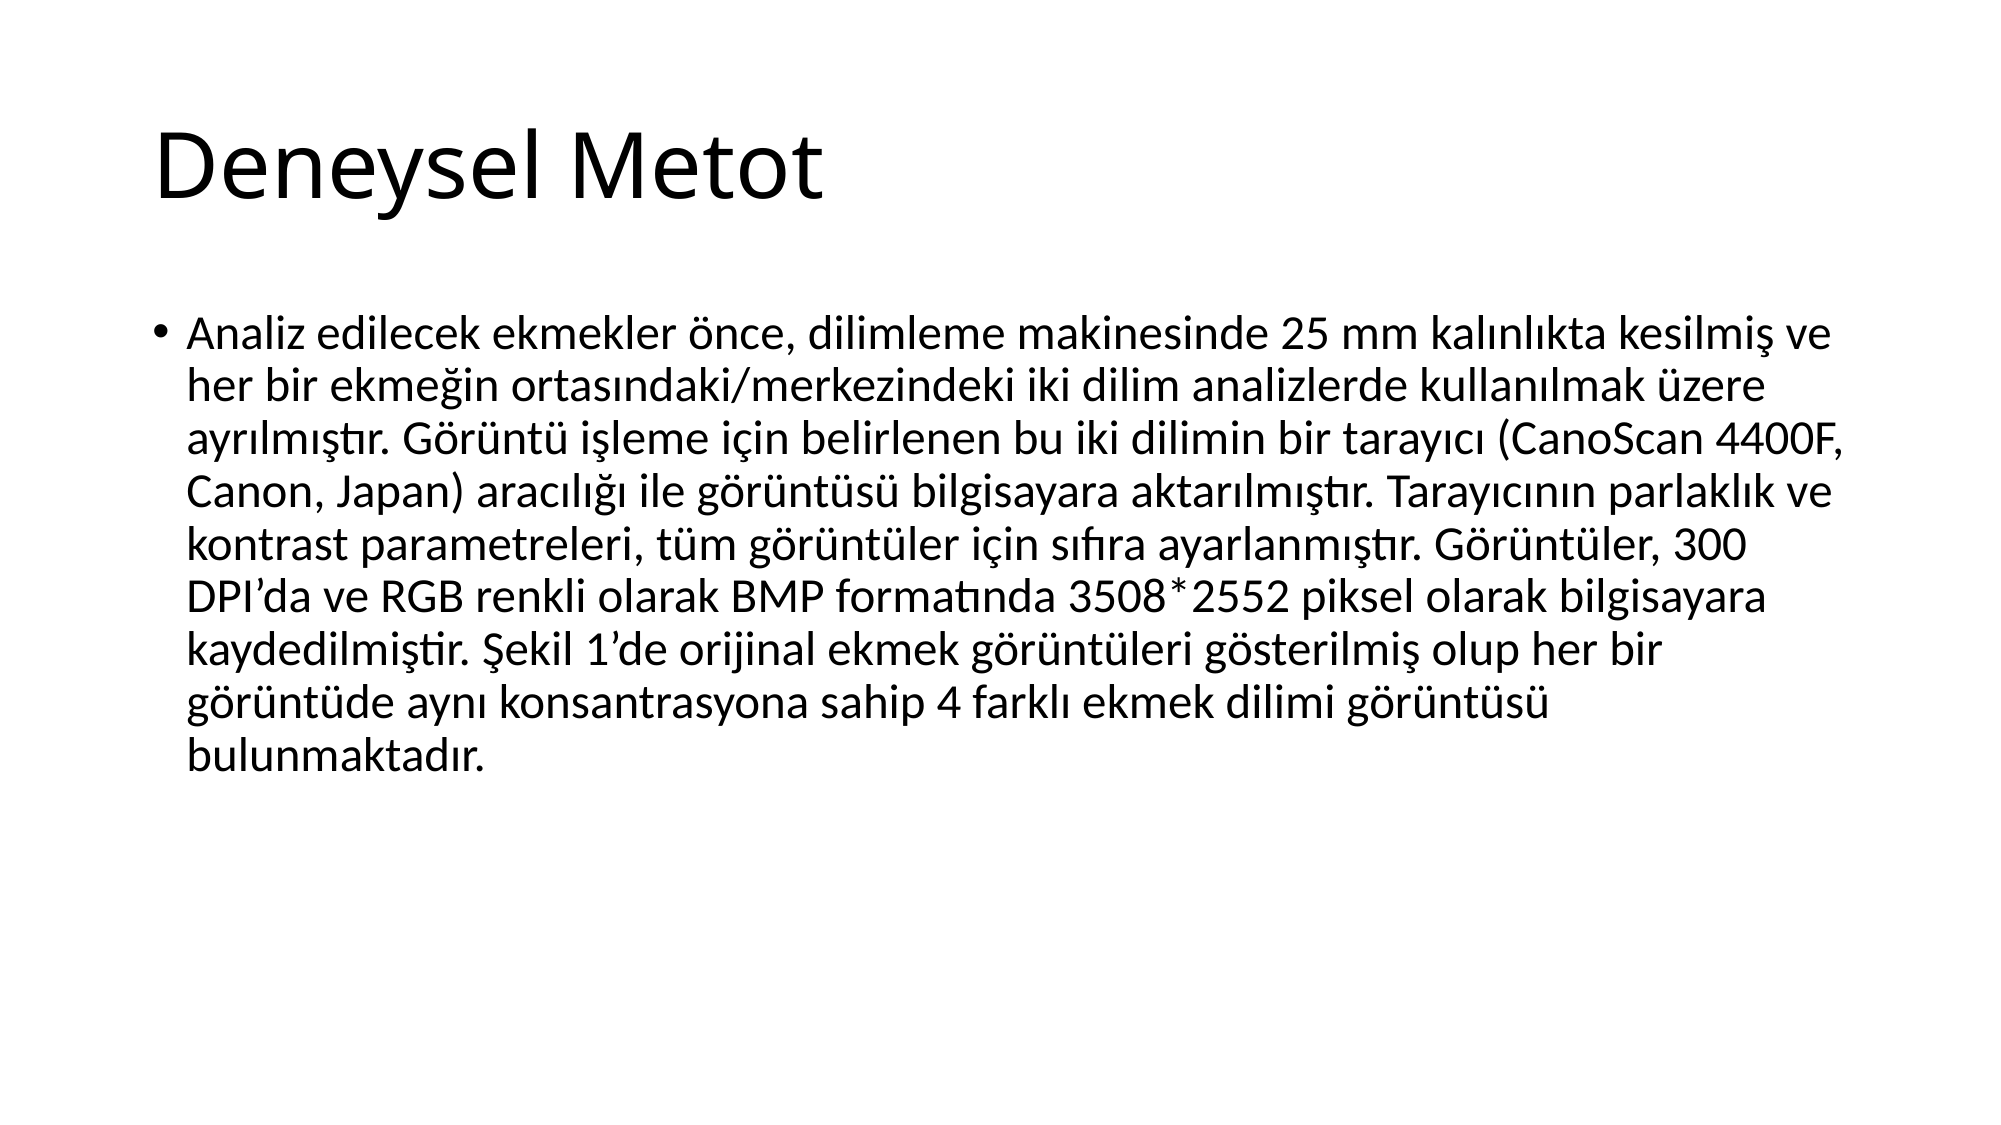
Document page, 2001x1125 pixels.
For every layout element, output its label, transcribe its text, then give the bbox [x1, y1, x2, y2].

list Analiz edilecek ekmekler önce, dilimleme makinesinde 25 mm kalınlıkta kesilmiş ve her bir ekmeğin ortasındaki/merkezindeki iki dilim analizlerde kullanılmak üzere ayrılmıştır. Görüntü işleme için belirlenen bu iki dilimin bir tarayıcı (CanoScan 4400F, Canon, Japan) aracılığı ile görüntüsü bilgisayara aktarılmıştır. Tarayıcının parlaklık ve kontrast parametreleri, tüm görüntüler için sıfıra ayarlanmıştır. Görüntüler, 300 DPI’da ve RGB renkli olarak BMP formatında 3508*2552 piksel olarak bilgisayara kaydedilmiştir. Şekil 1’de orijinal ekmek görüntüleri gösterilmiş olup her bir görüntüde aynı konsantrasyona sahip 4 farklı ekmek dilimi görüntüsü bulunmaktadır. [137, 299, 1863, 792]
title Deneysel Metot [137, 59, 1863, 278]
